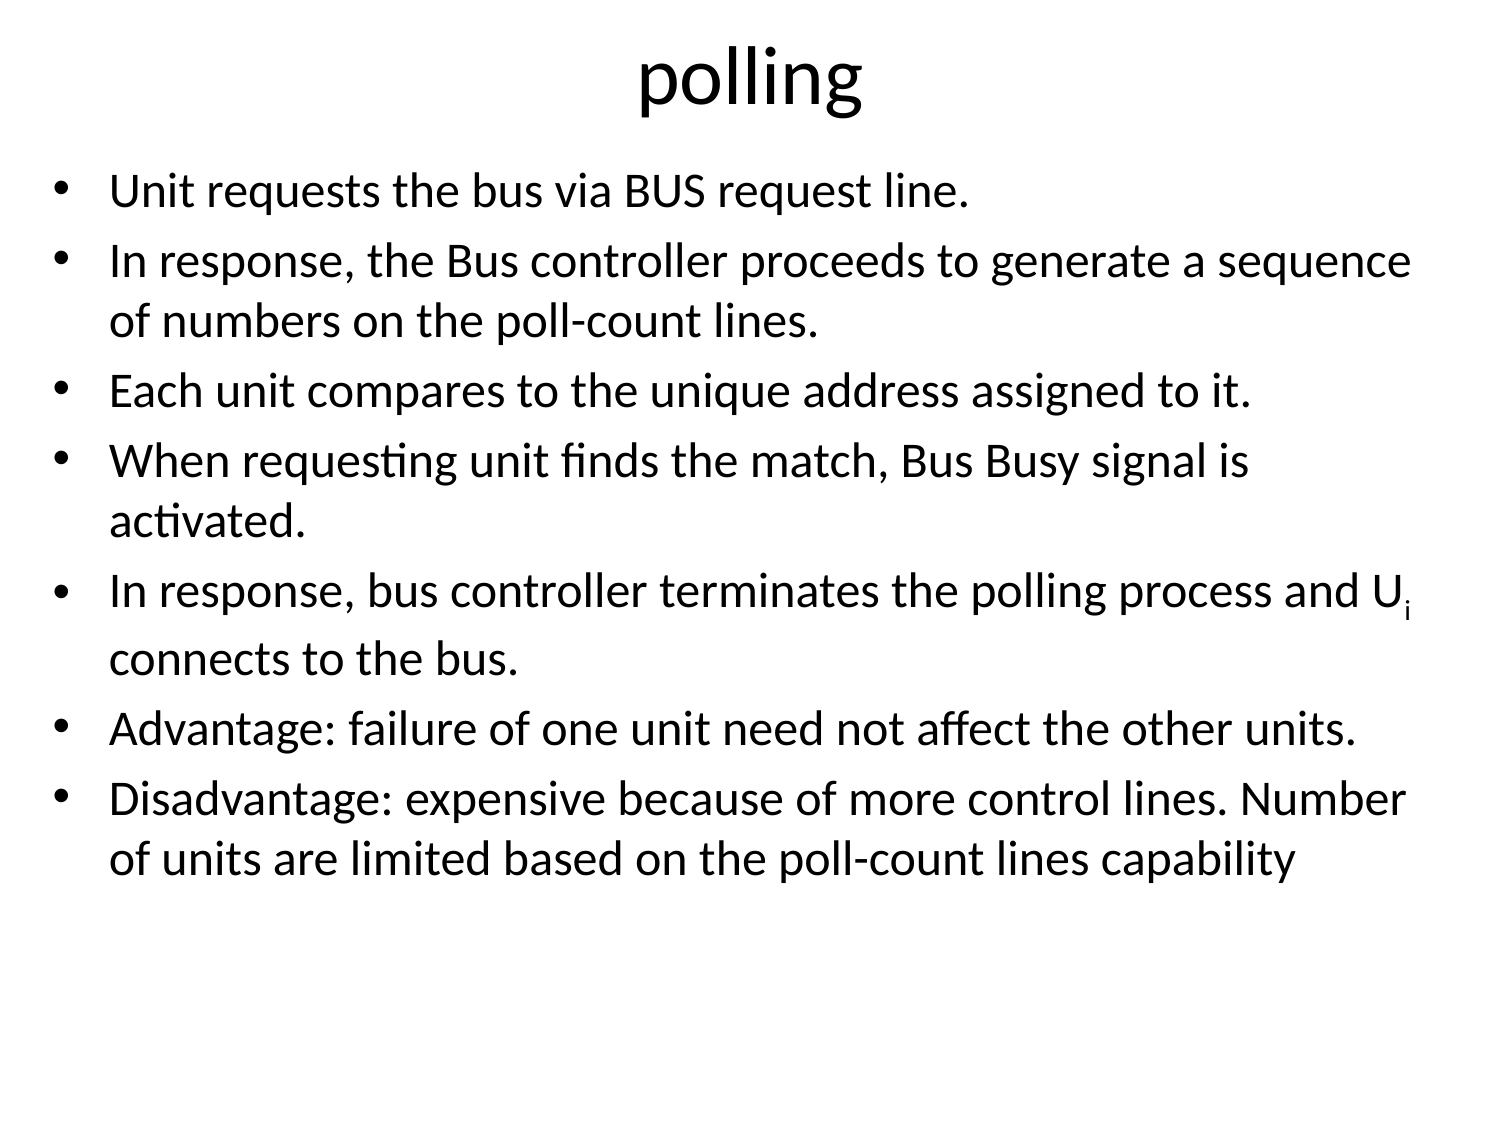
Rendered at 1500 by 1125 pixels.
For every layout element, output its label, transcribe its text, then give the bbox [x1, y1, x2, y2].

list Unit requests the bus via BUS request line. In response, the Bus controller proceeds to generate a sequence of numbers on the poll-count lines. Each unit compares to the unique address assigned to it. When requesting unit finds the match, Bus Busy signal is activated. In response, bus controller terminates the polling process and Ui connects to the bus. Advantage: failure of one unit need not affect the other units. Disadvantage: expensive because of more control lines. Number of units are limited based on the poll-count lines capability [37, 149, 1463, 1088]
title polling [75, 12, 1425, 130]
